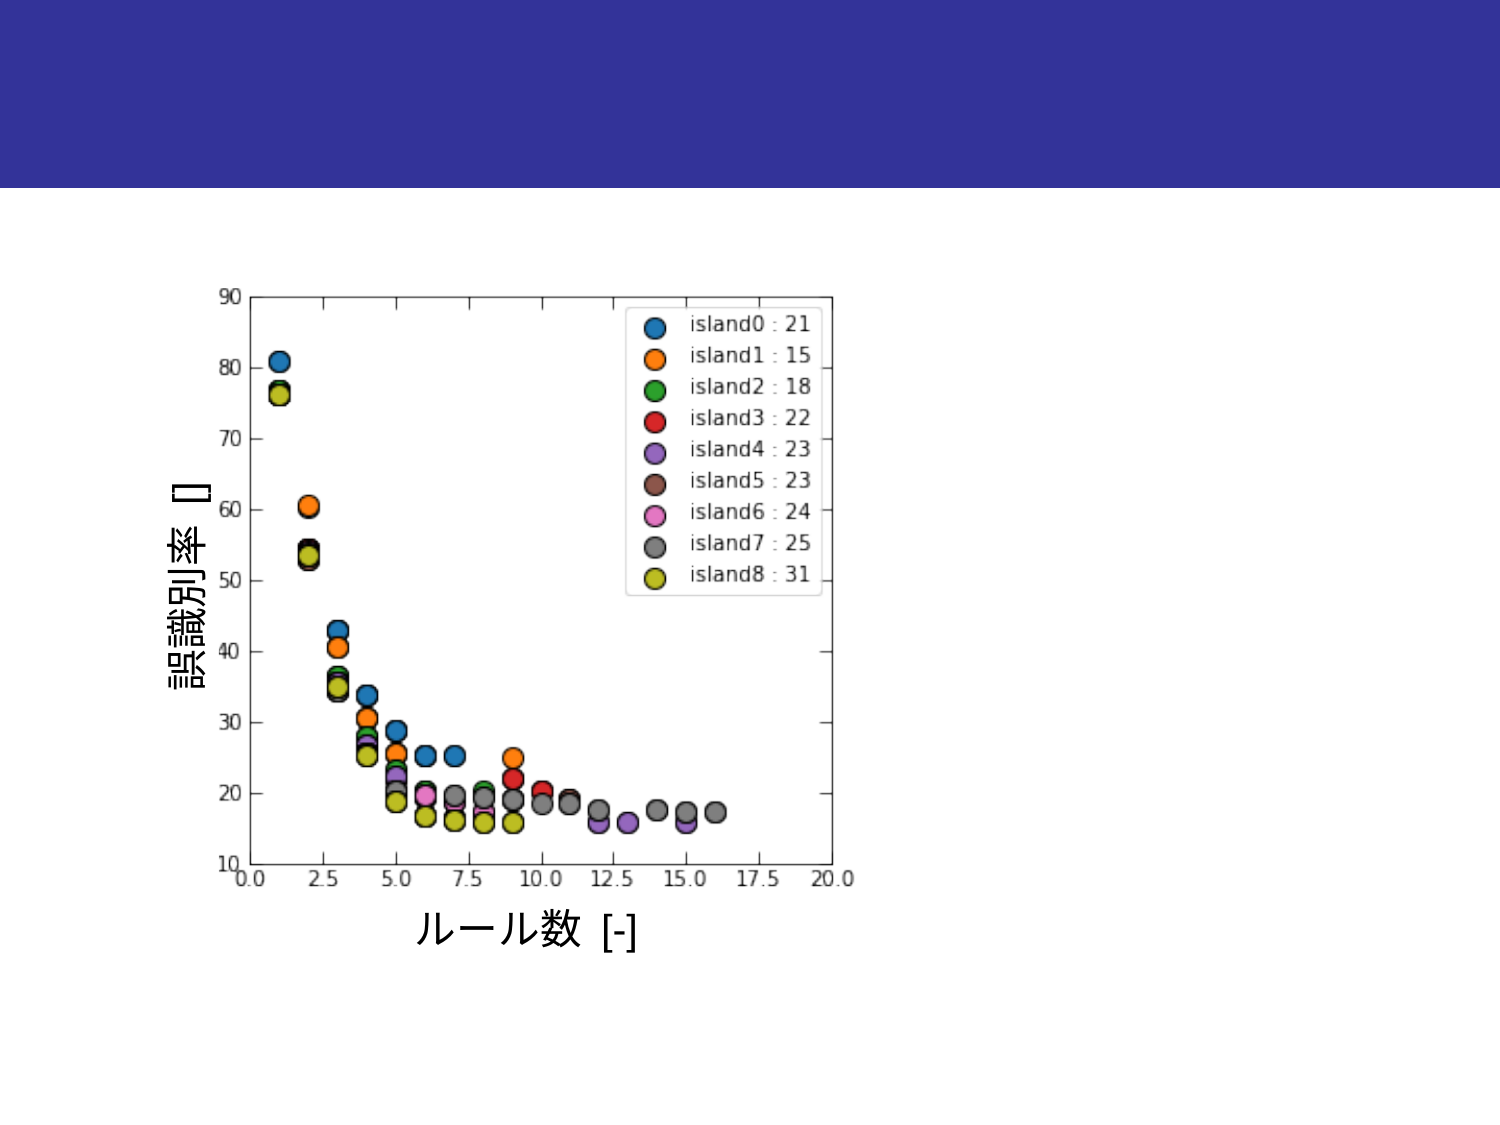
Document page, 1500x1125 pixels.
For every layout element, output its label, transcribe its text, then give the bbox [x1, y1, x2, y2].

text_box ルール数 [-] [399, 905, 732, 960]
picture [218, 288, 857, 896]
